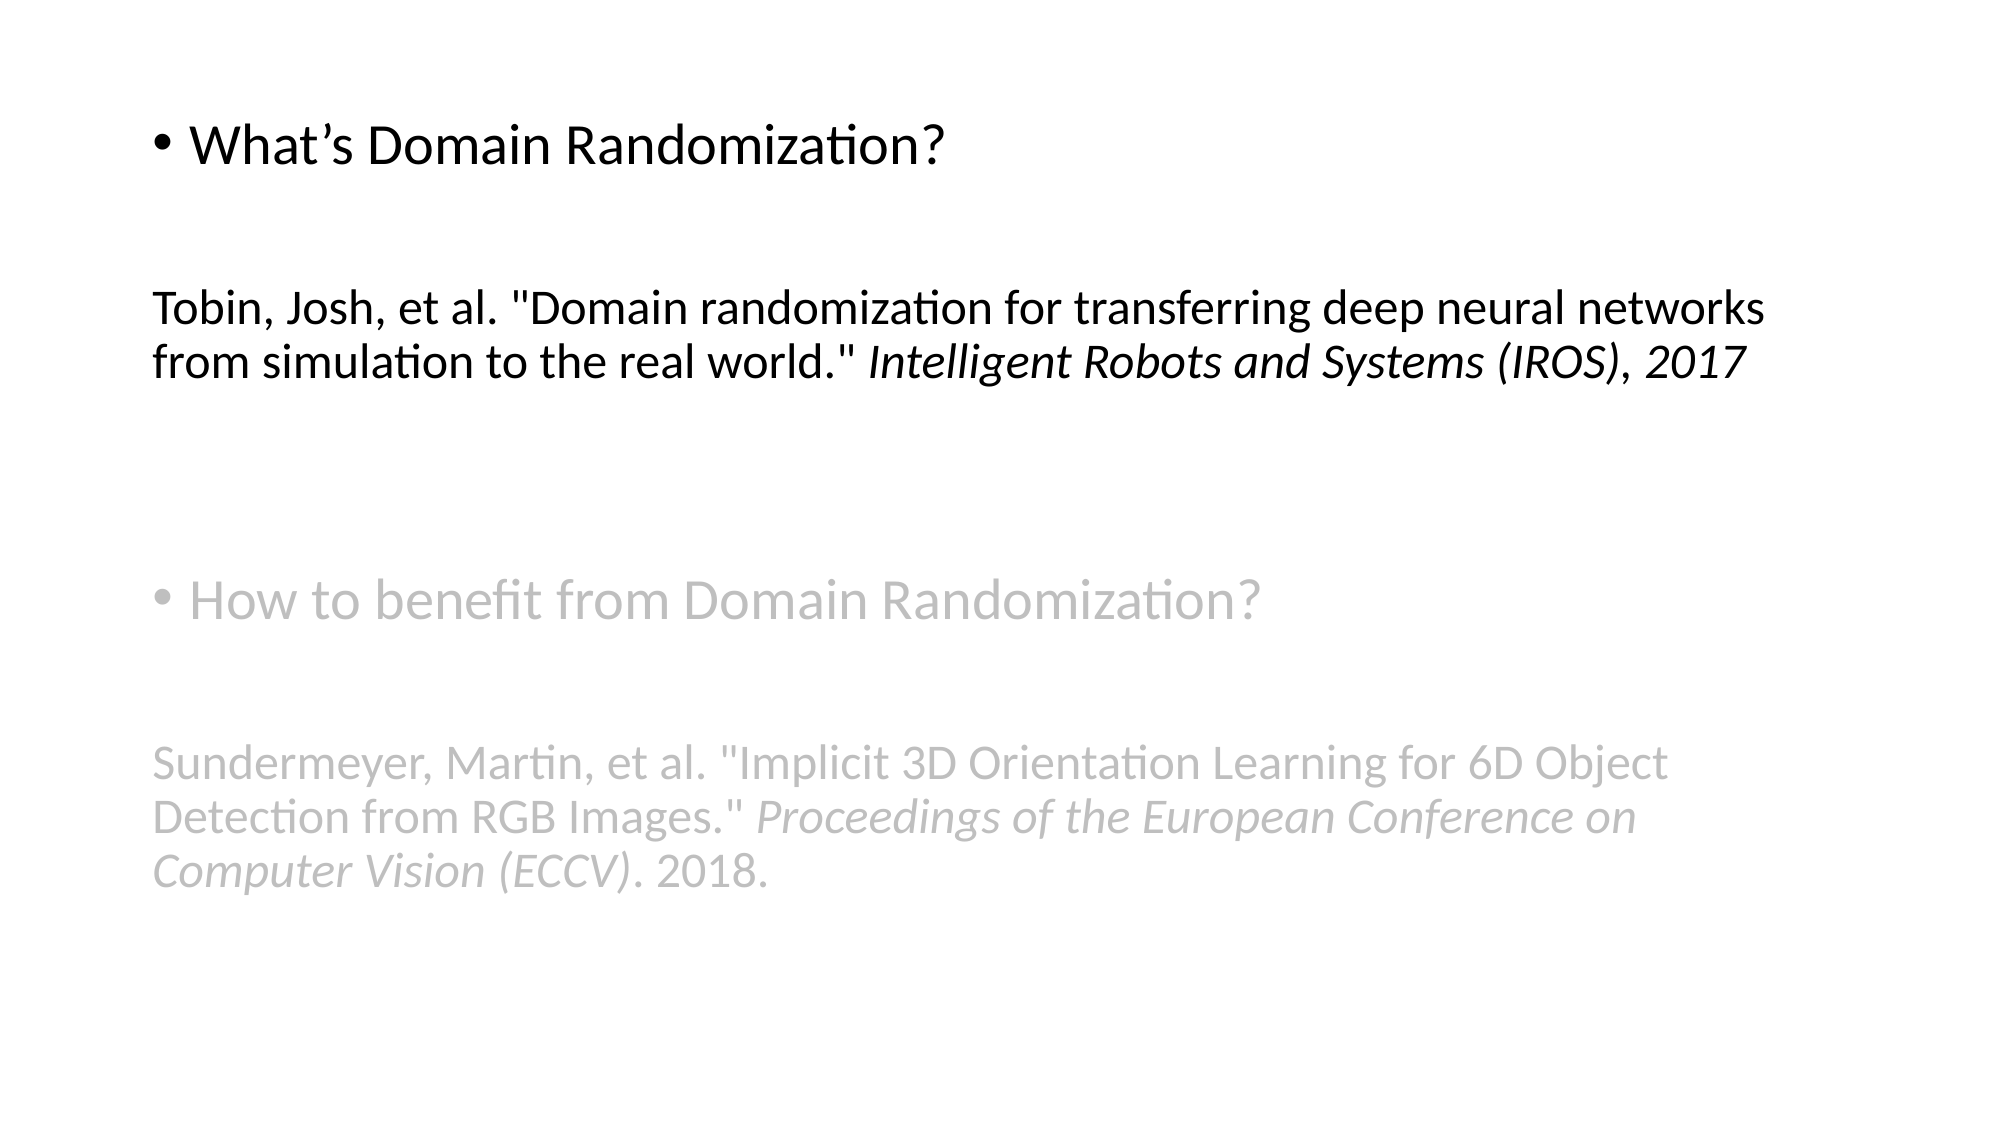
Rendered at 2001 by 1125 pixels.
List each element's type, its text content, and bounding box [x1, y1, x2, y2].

list What’s Domain Randomization? Tobin, Josh, et al. "Domain randomization for transferring deep neural networks from simulation to the real world." Intelligent Robots and Systems (IROS), 2017 How to benefit from Domain Randomization? Sundermeyer, Martin, et al. "Implicit 3D Orientation Learning for 6D Object Detection from RGB Images." Proceedings of the European Conference on Computer Vision (ECCV). 2018. [137, 106, 1863, 1014]
